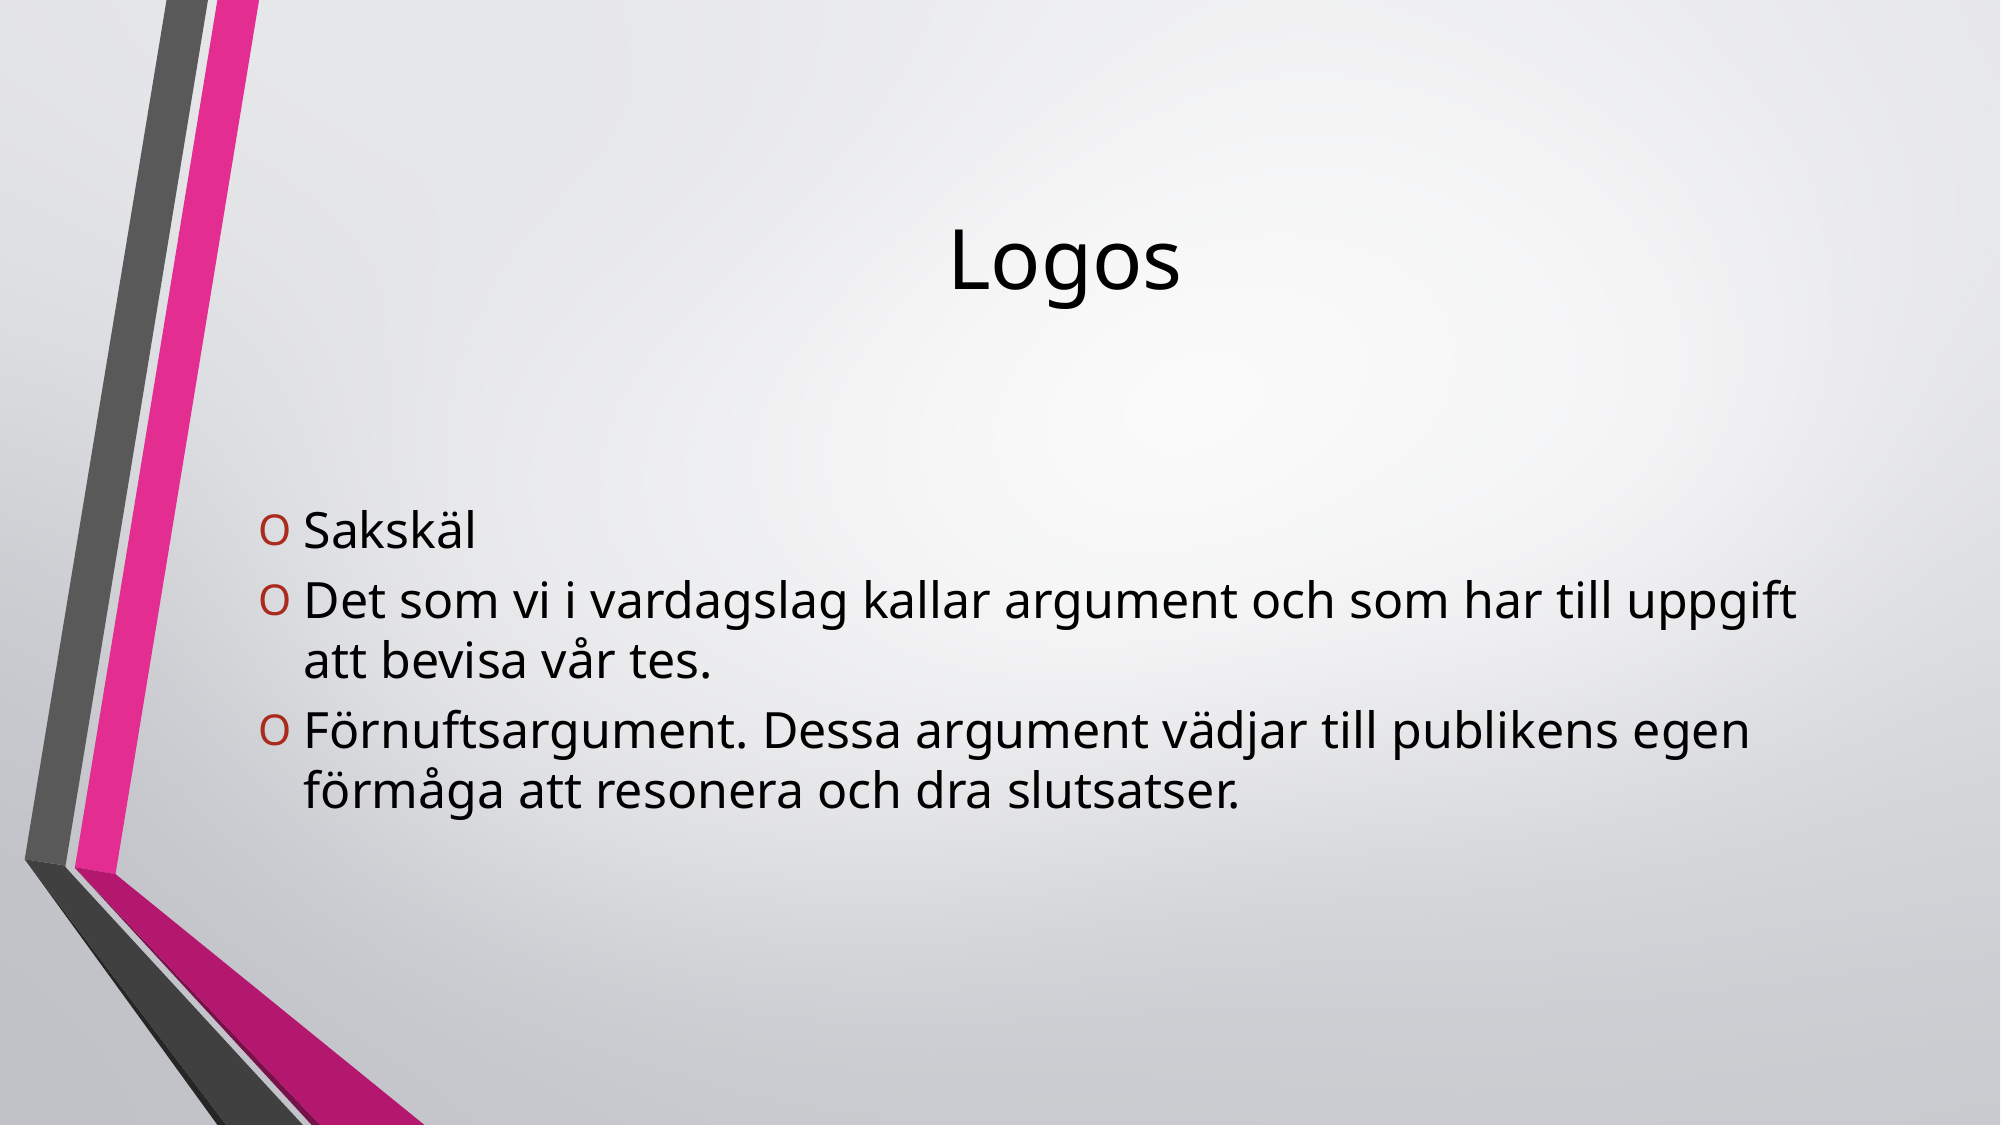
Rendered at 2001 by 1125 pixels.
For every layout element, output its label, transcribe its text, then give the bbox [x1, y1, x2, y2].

list Sakskäl Det som vi i vardagslag kallar argument och som har till uppgift att bevisa vår tes. Förnuftsargument. Dessa argument vädjar till publikens egen förmåga att resonera och dra slutsatser. [243, 437, 1887, 950]
title Logos [243, 112, 1887, 400]
